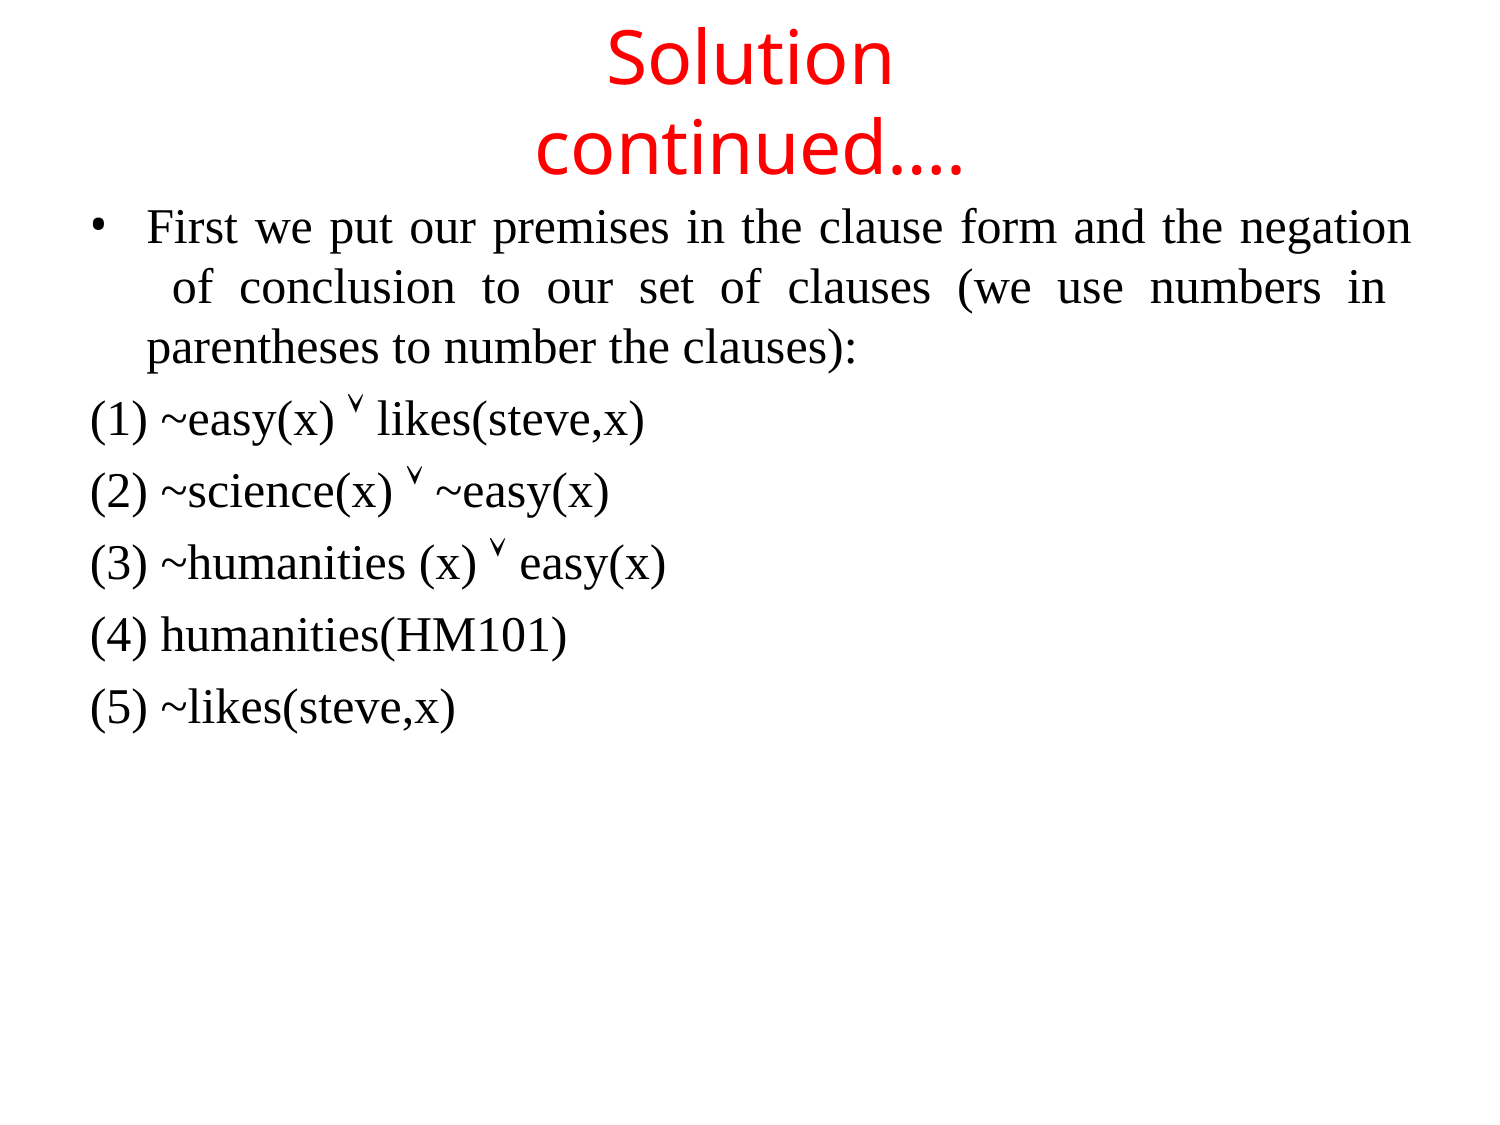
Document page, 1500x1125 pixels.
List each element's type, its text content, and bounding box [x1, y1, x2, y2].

title Solution continued…. [379, 3, 1121, 191]
text_box First we put our premises in the clause form and the negation of conclusion to our set of clauses (we use numbers in parentheses to number the clauses): ~easy(x)  likes(steve,x) ~science(x)  ~easy(x) ~humanities (x)  easy(x) humanities(HM101) ~likes(steve,x) [87, 191, 1413, 734]
